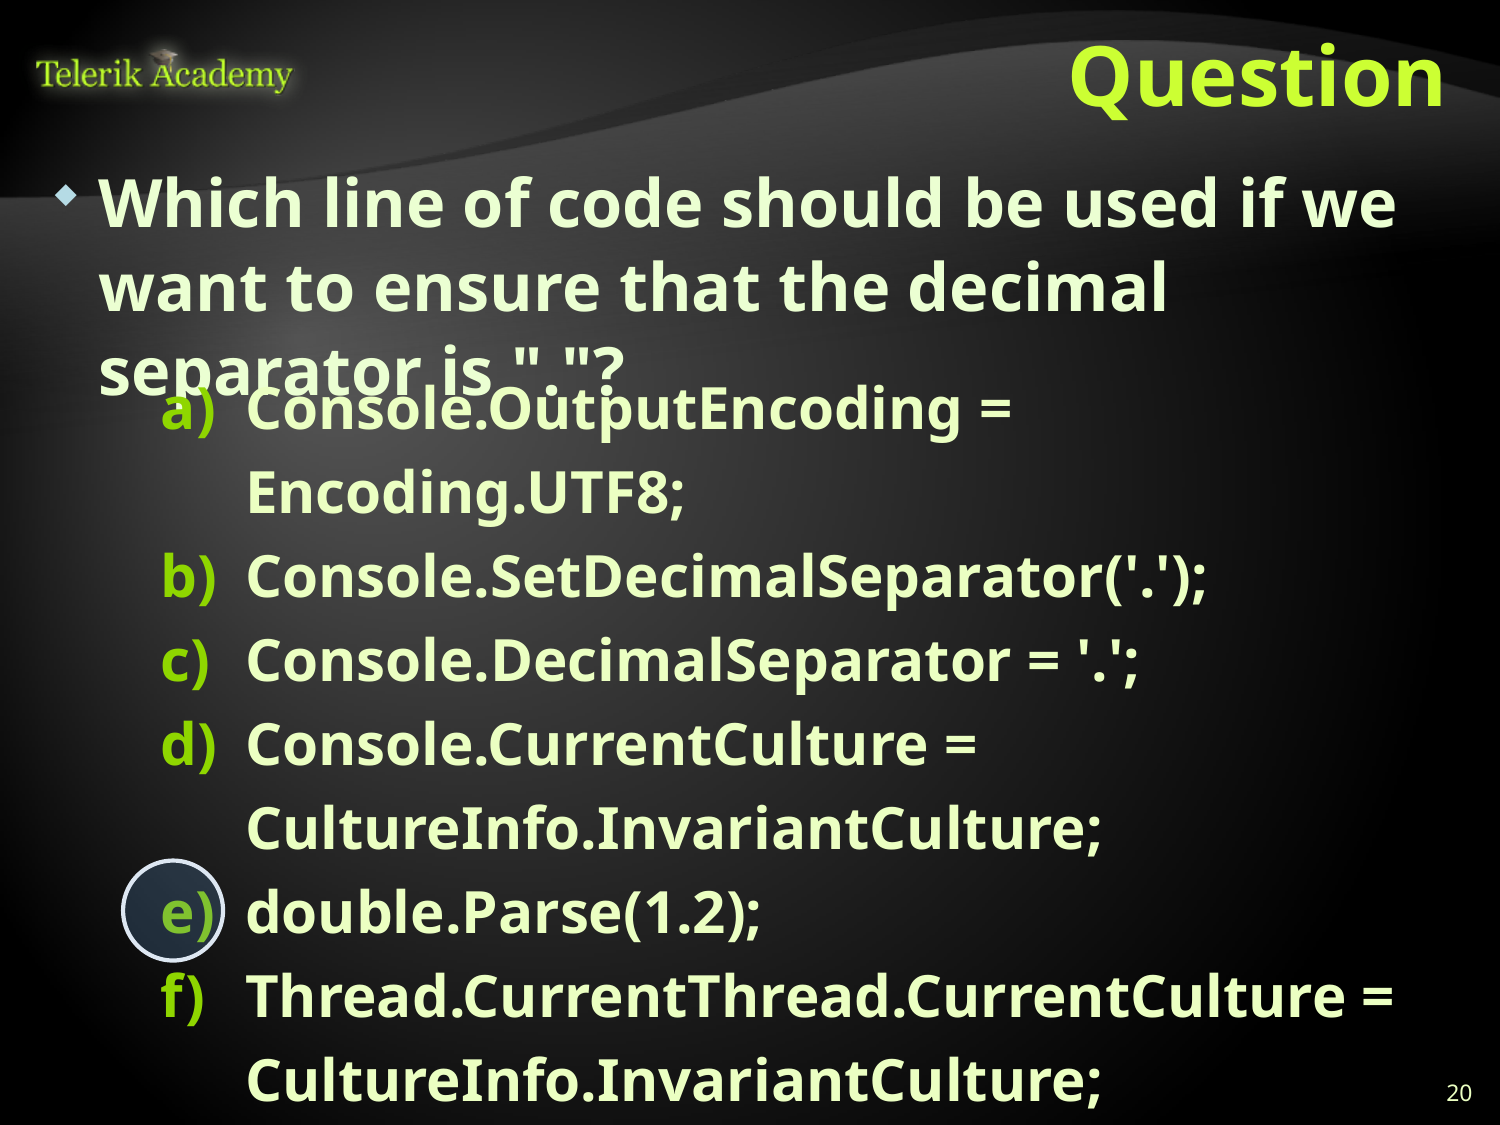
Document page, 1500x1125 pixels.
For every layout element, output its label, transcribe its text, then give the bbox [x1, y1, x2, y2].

slide_number 20 [1450, 1074, 1488, 1113]
picture [0, 0, 1500, 1125]
title Question [300, 12, 1463, 149]
list Which line of code should be used if we want to ensure that the decimal separator is "."? [37, 149, 1463, 325]
text_box [120, 858, 226, 963]
text_box Console.OutputEncoding = Encoding.UTF8; Console.SetDecimalSeparator('.'); Console.DecimalSeparator = '.'; Console.CurrentCulture = CultureInfo.InvariantCulture; double.Parse(1.2); Thread.CurrentThread.CurrentCulture = CultureInfo.InvariantCulture; [87, 349, 1450, 1121]
